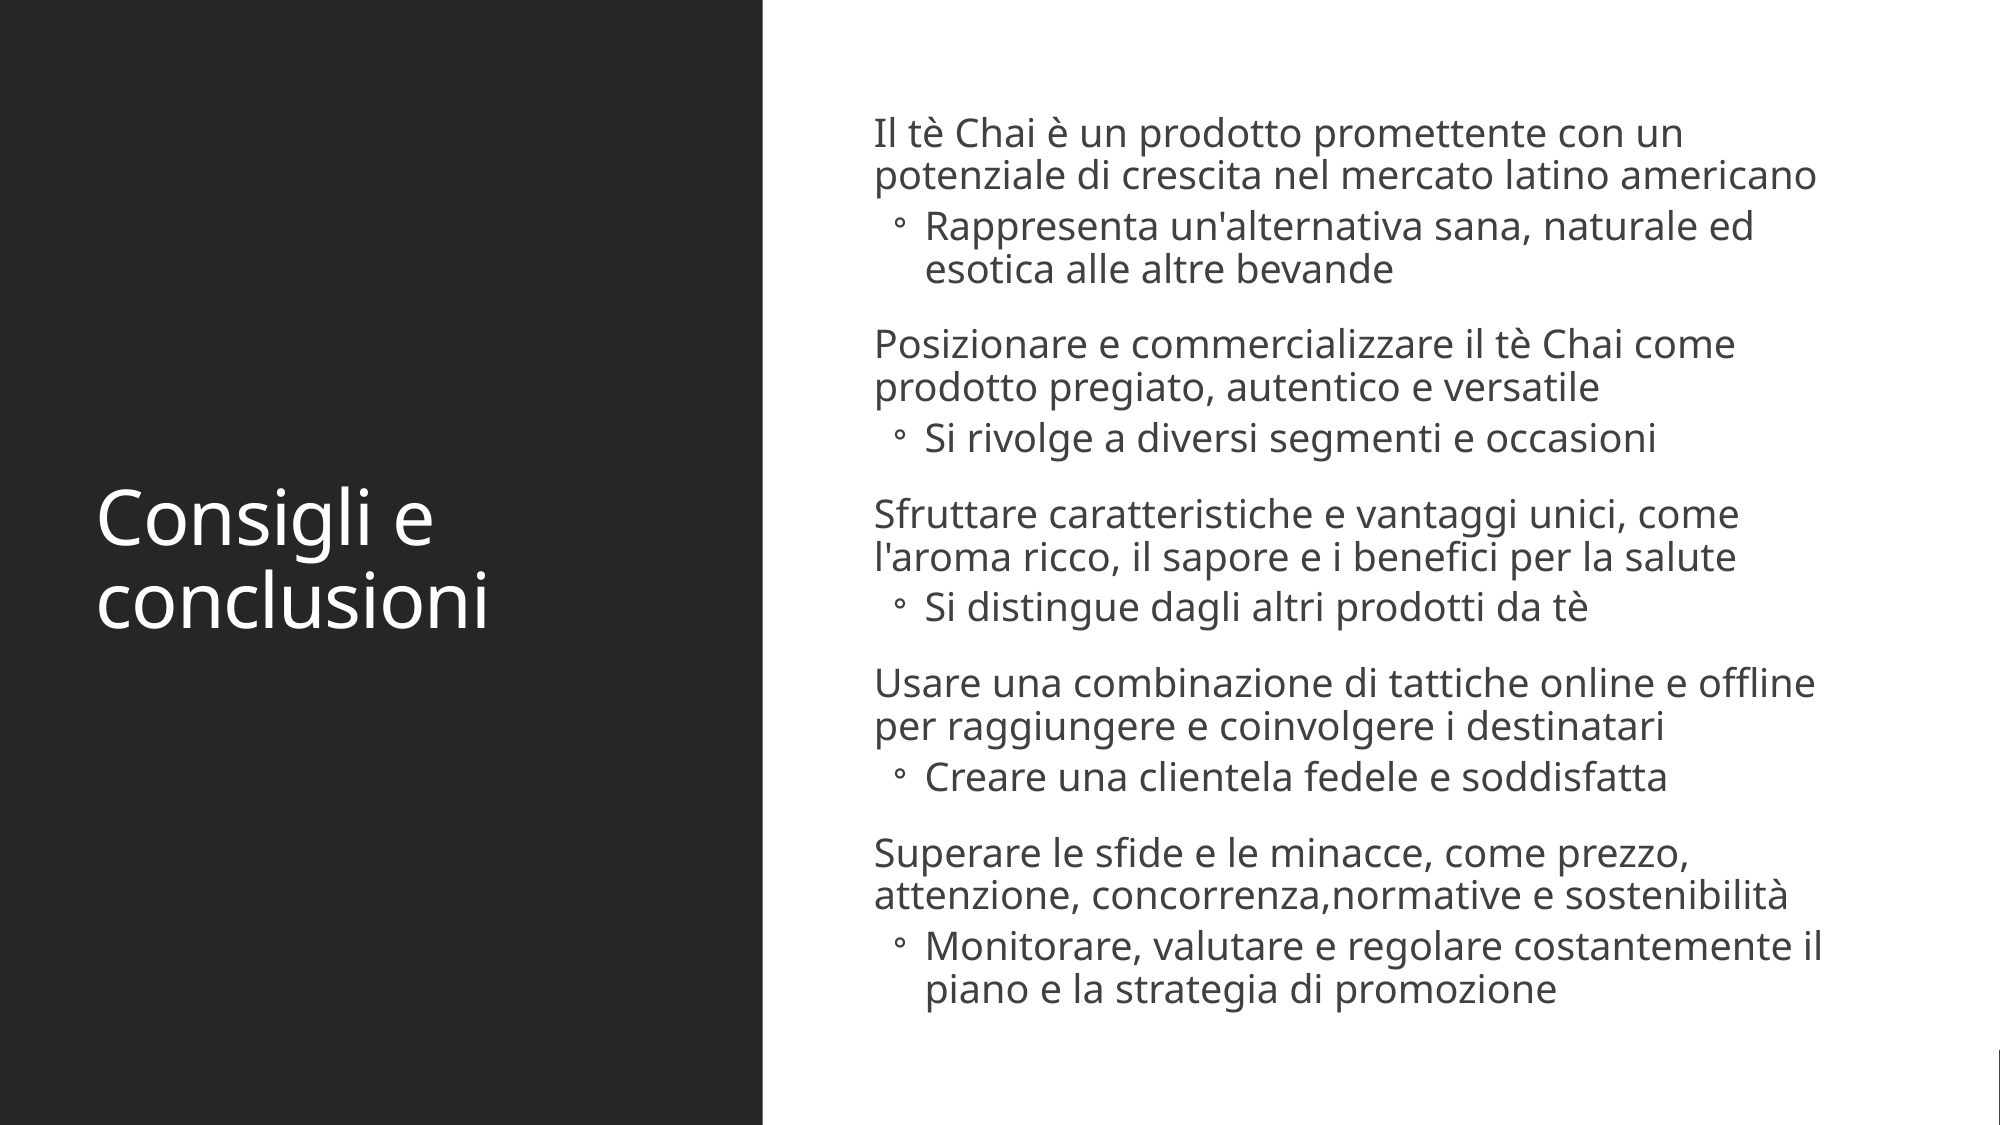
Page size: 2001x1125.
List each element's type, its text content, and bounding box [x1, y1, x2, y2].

text_box [0, 0, 764, 1125]
text_box [764, 0, 2000, 1125]
list Il tè Chai è un prodotto promettente con un potenziale di crescita nel mercato latino americano Rappresenta un'alternativa sana, naturale ed esotica alle altre bevande Posizionare e commercializzare il tè Chai come prodotto pregiato, autentico e versatile Si rivolge a diversi segmenti e occasioni Sfruttare caratteristiche e vantaggi unici, come l'aroma ricco, il sapore e i benefici per la salute Si distingue dagli altri prodotti da tè Usare una combinazione di tattiche online e offline per raggiungere e coinvolgere i destinatari Creare una clientela fedele e soddisfatta Superare le sfide e le minacce, come prezzo, attenzione, concorrenza,normative e sostenibilità Monitorare, valutare e regolare costantemente il piano e la strategia di promozione [858, 99, 1830, 1026]
title Consigli e conclusioni [80, 99, 679, 1026]
